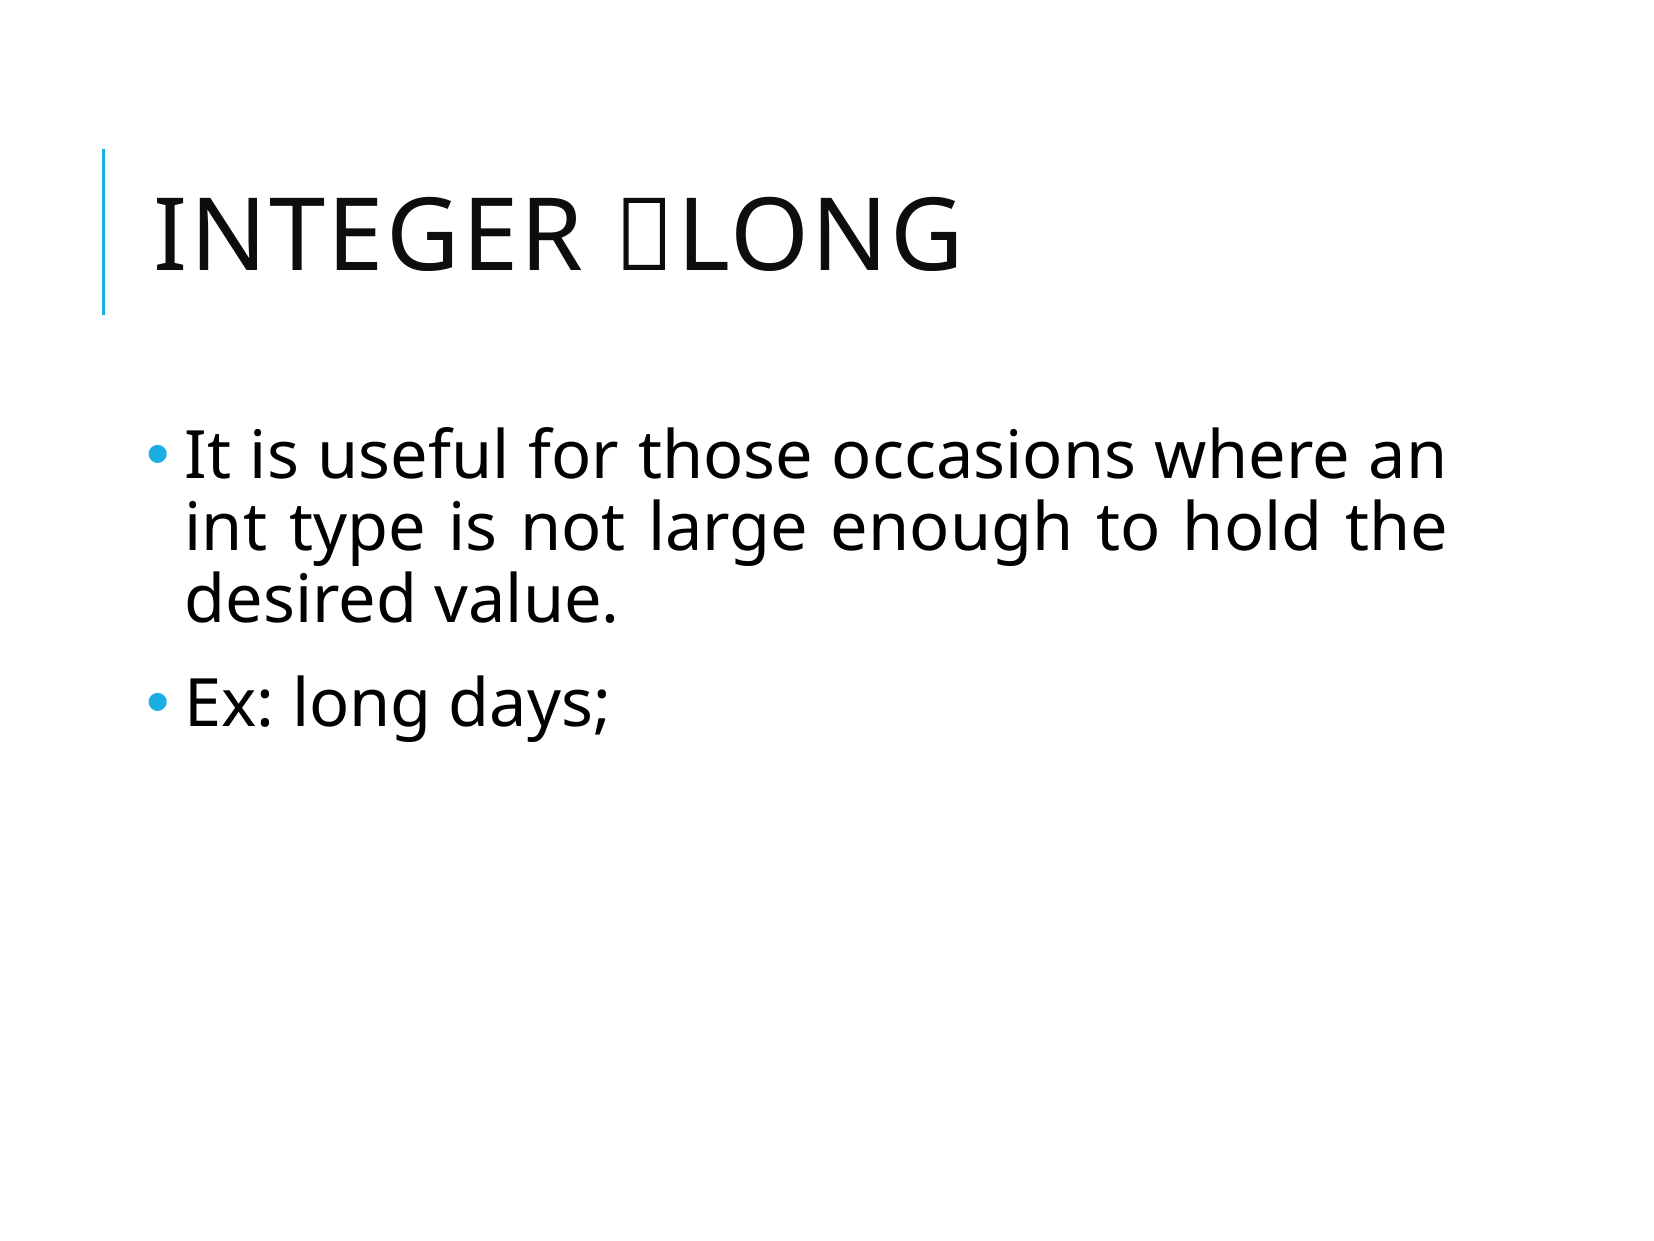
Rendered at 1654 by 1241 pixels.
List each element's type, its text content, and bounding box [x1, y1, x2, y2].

title Integer long [138, 105, 1458, 377]
list It is useful for those occasions where an int type is not large enough to hold the desired value. Ex: long days; [138, 413, 1458, 1141]
